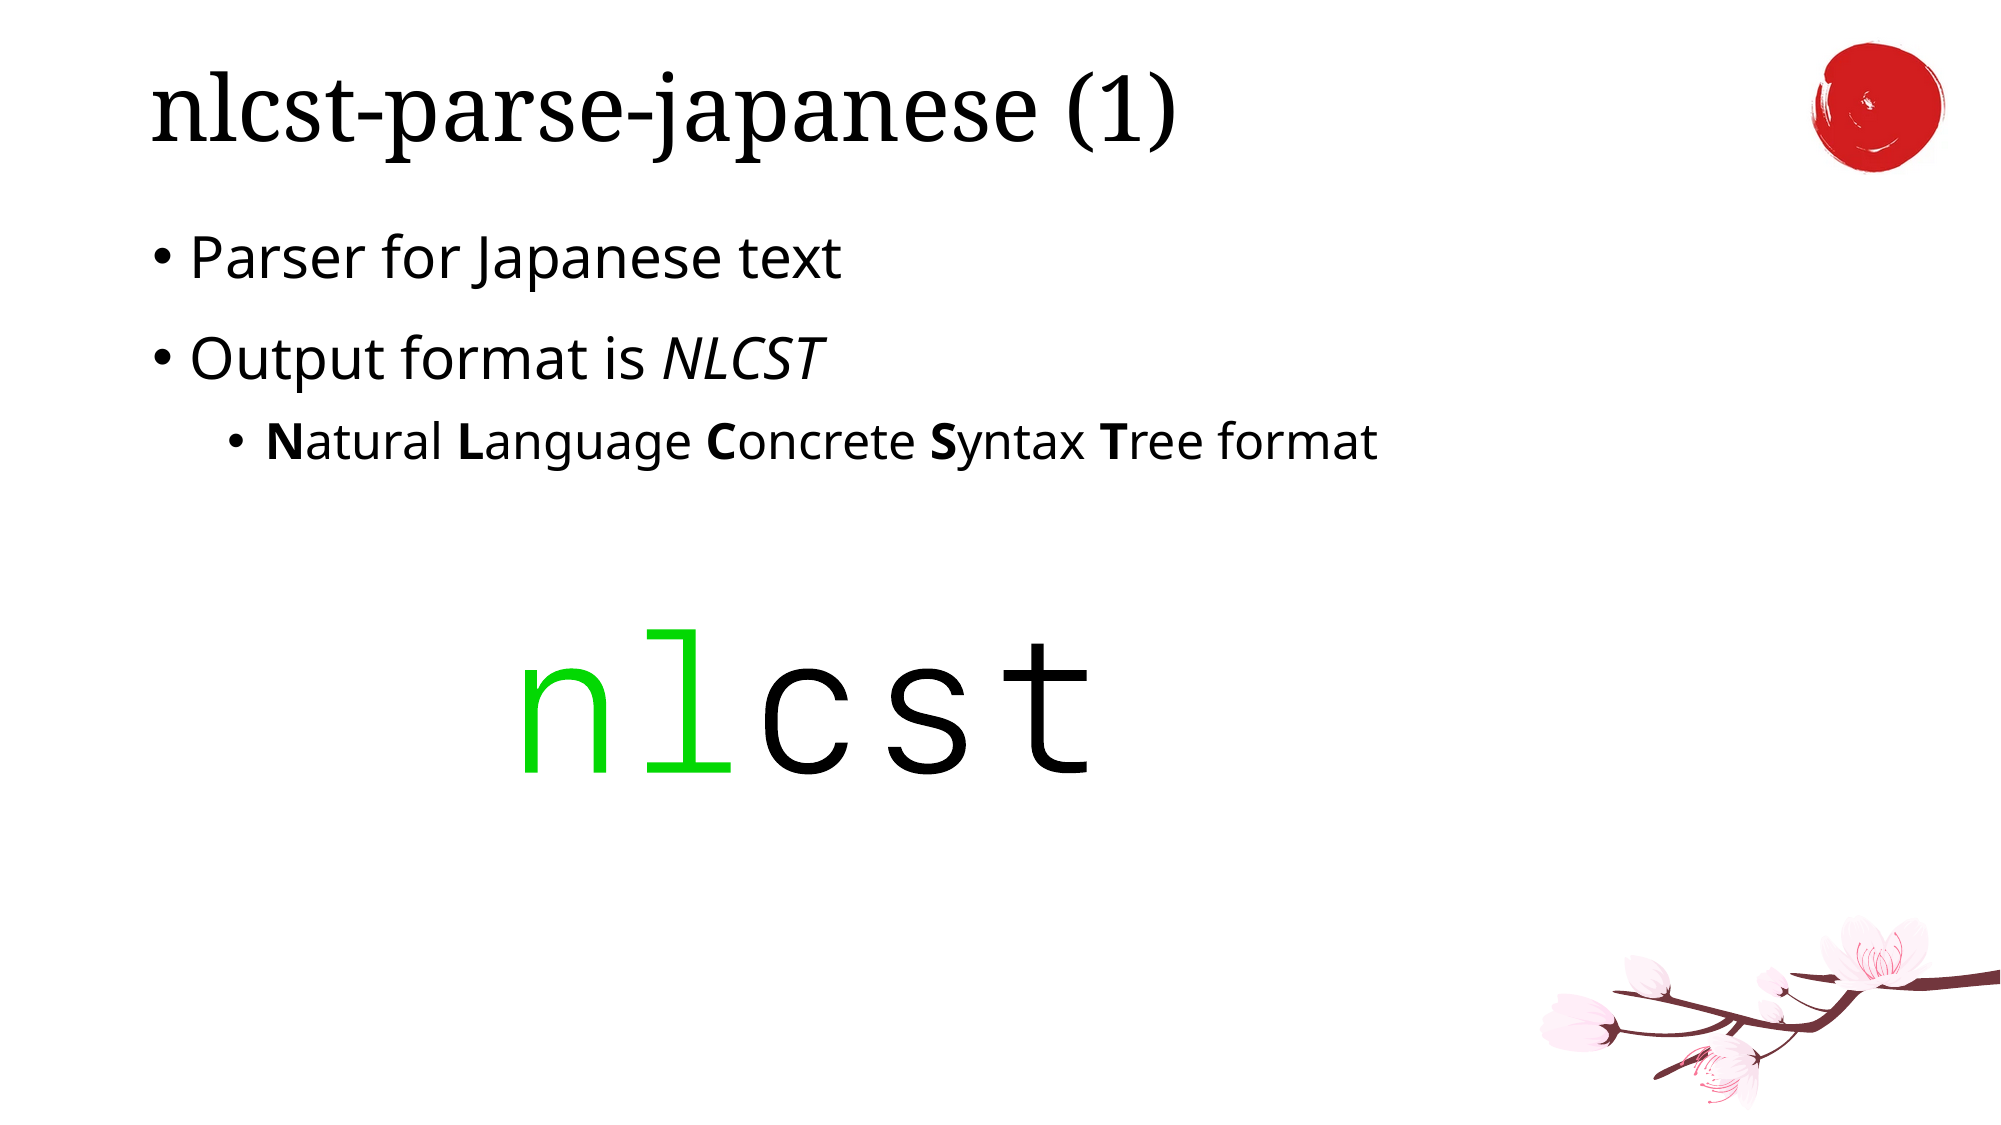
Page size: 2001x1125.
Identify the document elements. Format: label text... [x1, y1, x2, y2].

list Parser for Japanese text Output format is NLCST Natural Language Concrete Syntax Tree format [137, 203, 1863, 1032]
picture [1861, 37, 1948, 175]
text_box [525, 629, 1087, 775]
title nlcst-parse-japanese (1) [135, 3, 1861, 221]
